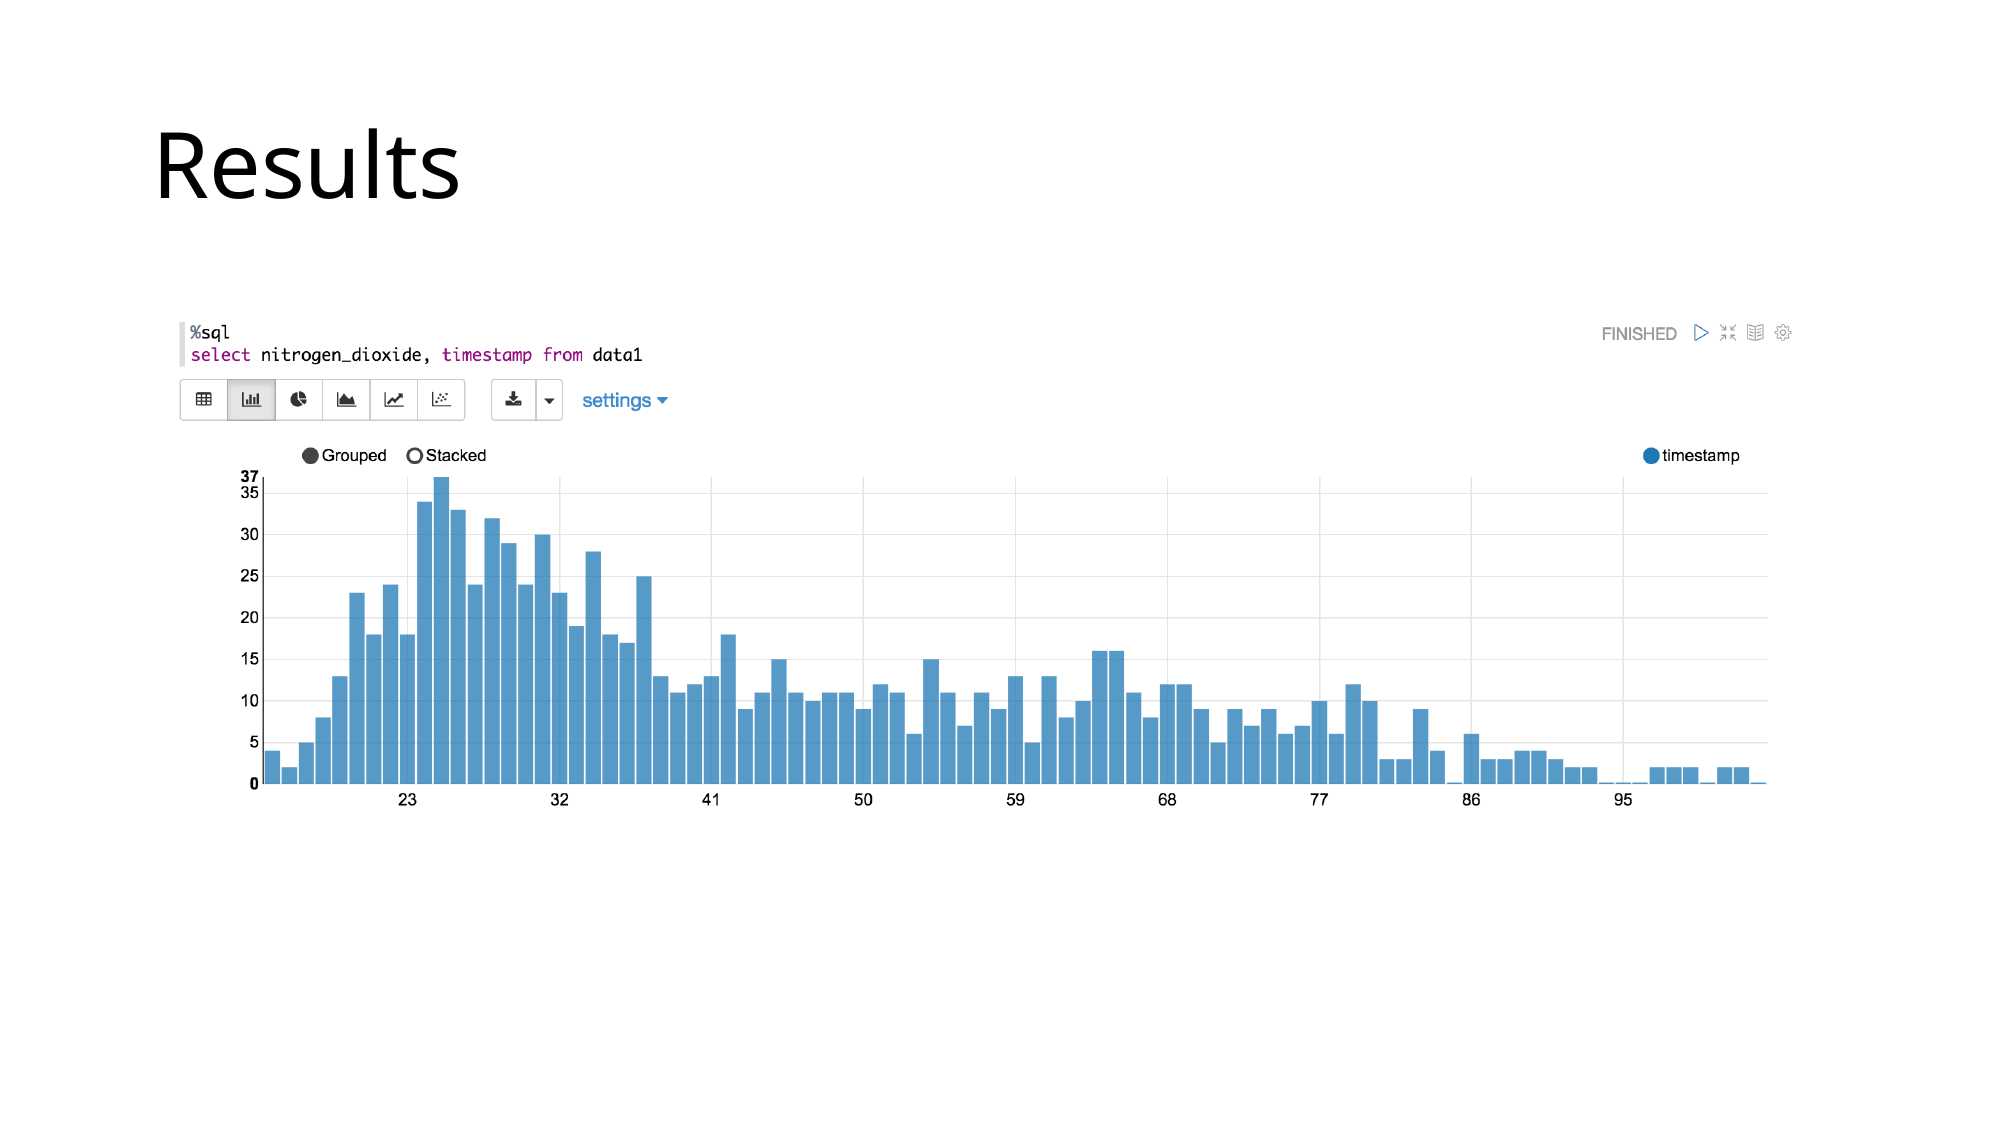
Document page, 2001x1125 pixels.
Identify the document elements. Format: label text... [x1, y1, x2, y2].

title Results [137, 59, 1863, 278]
picture [154, 299, 1805, 831]
list Histogram 5 [137, 299, 1863, 1014]
